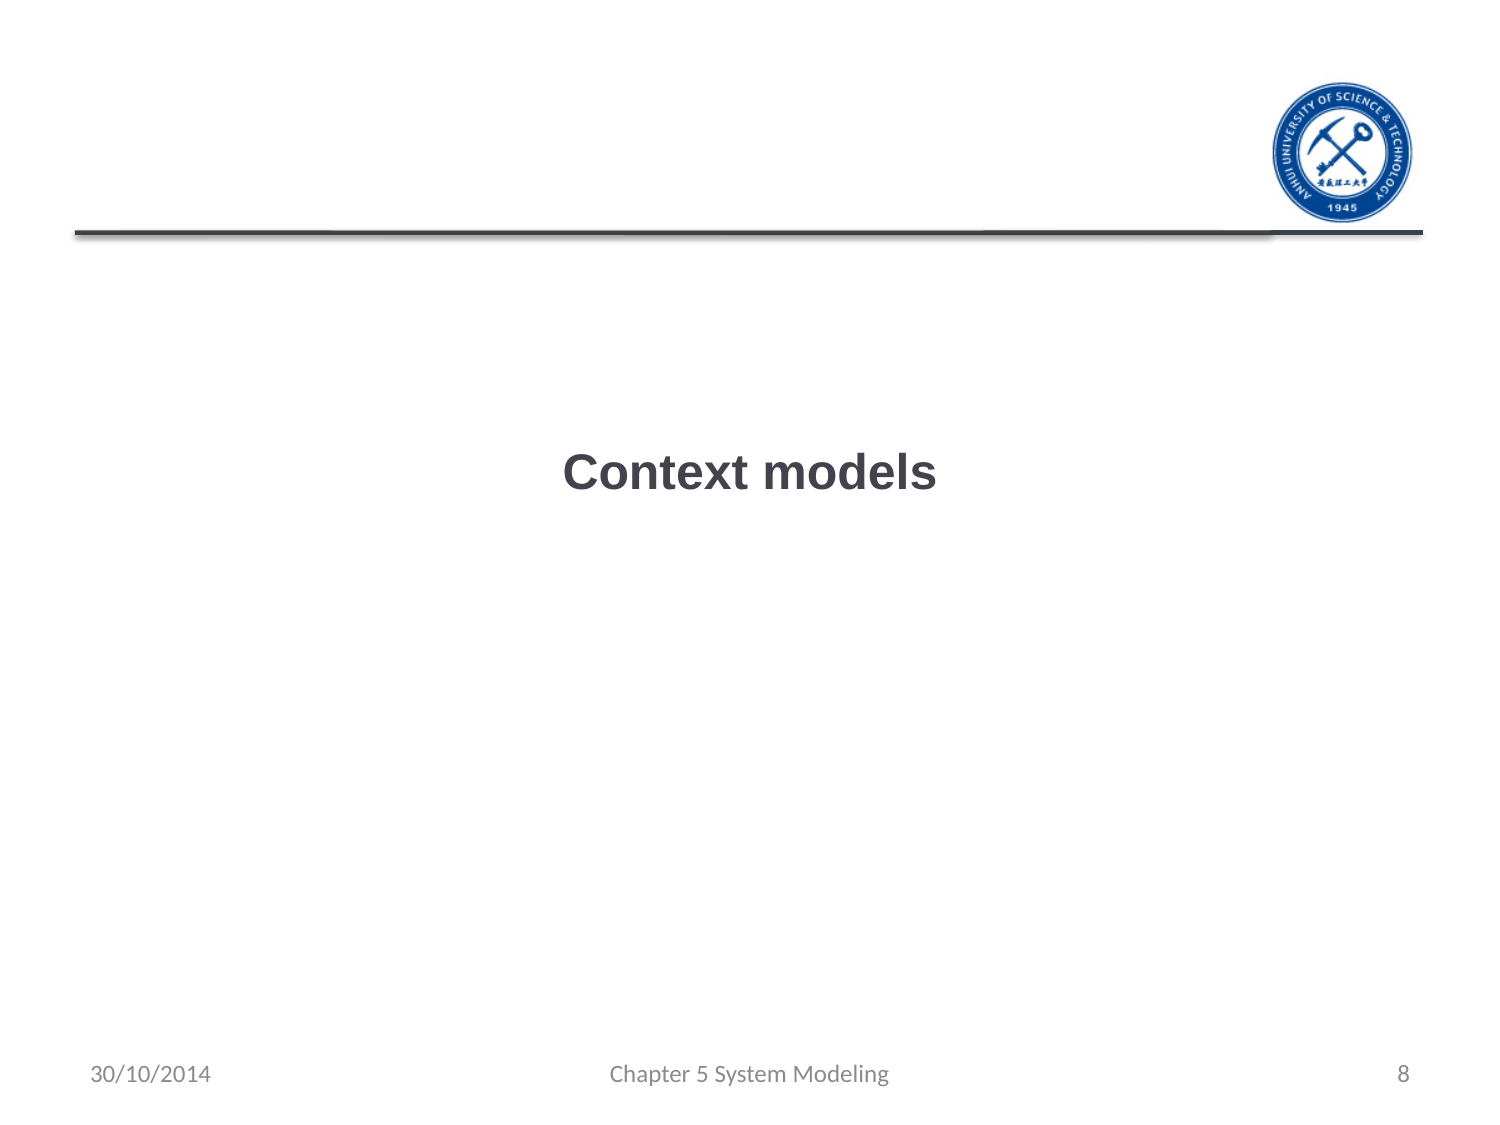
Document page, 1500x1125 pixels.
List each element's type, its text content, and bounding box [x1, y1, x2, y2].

footer Chapter 5 System Modeling [512, 1042, 988, 1103]
slide_number 8 [1074, 1042, 1425, 1103]
title Context models [74, 376, 1426, 565]
picture [1223, 34, 1430, 230]
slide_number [75, 1042, 425, 1103]
